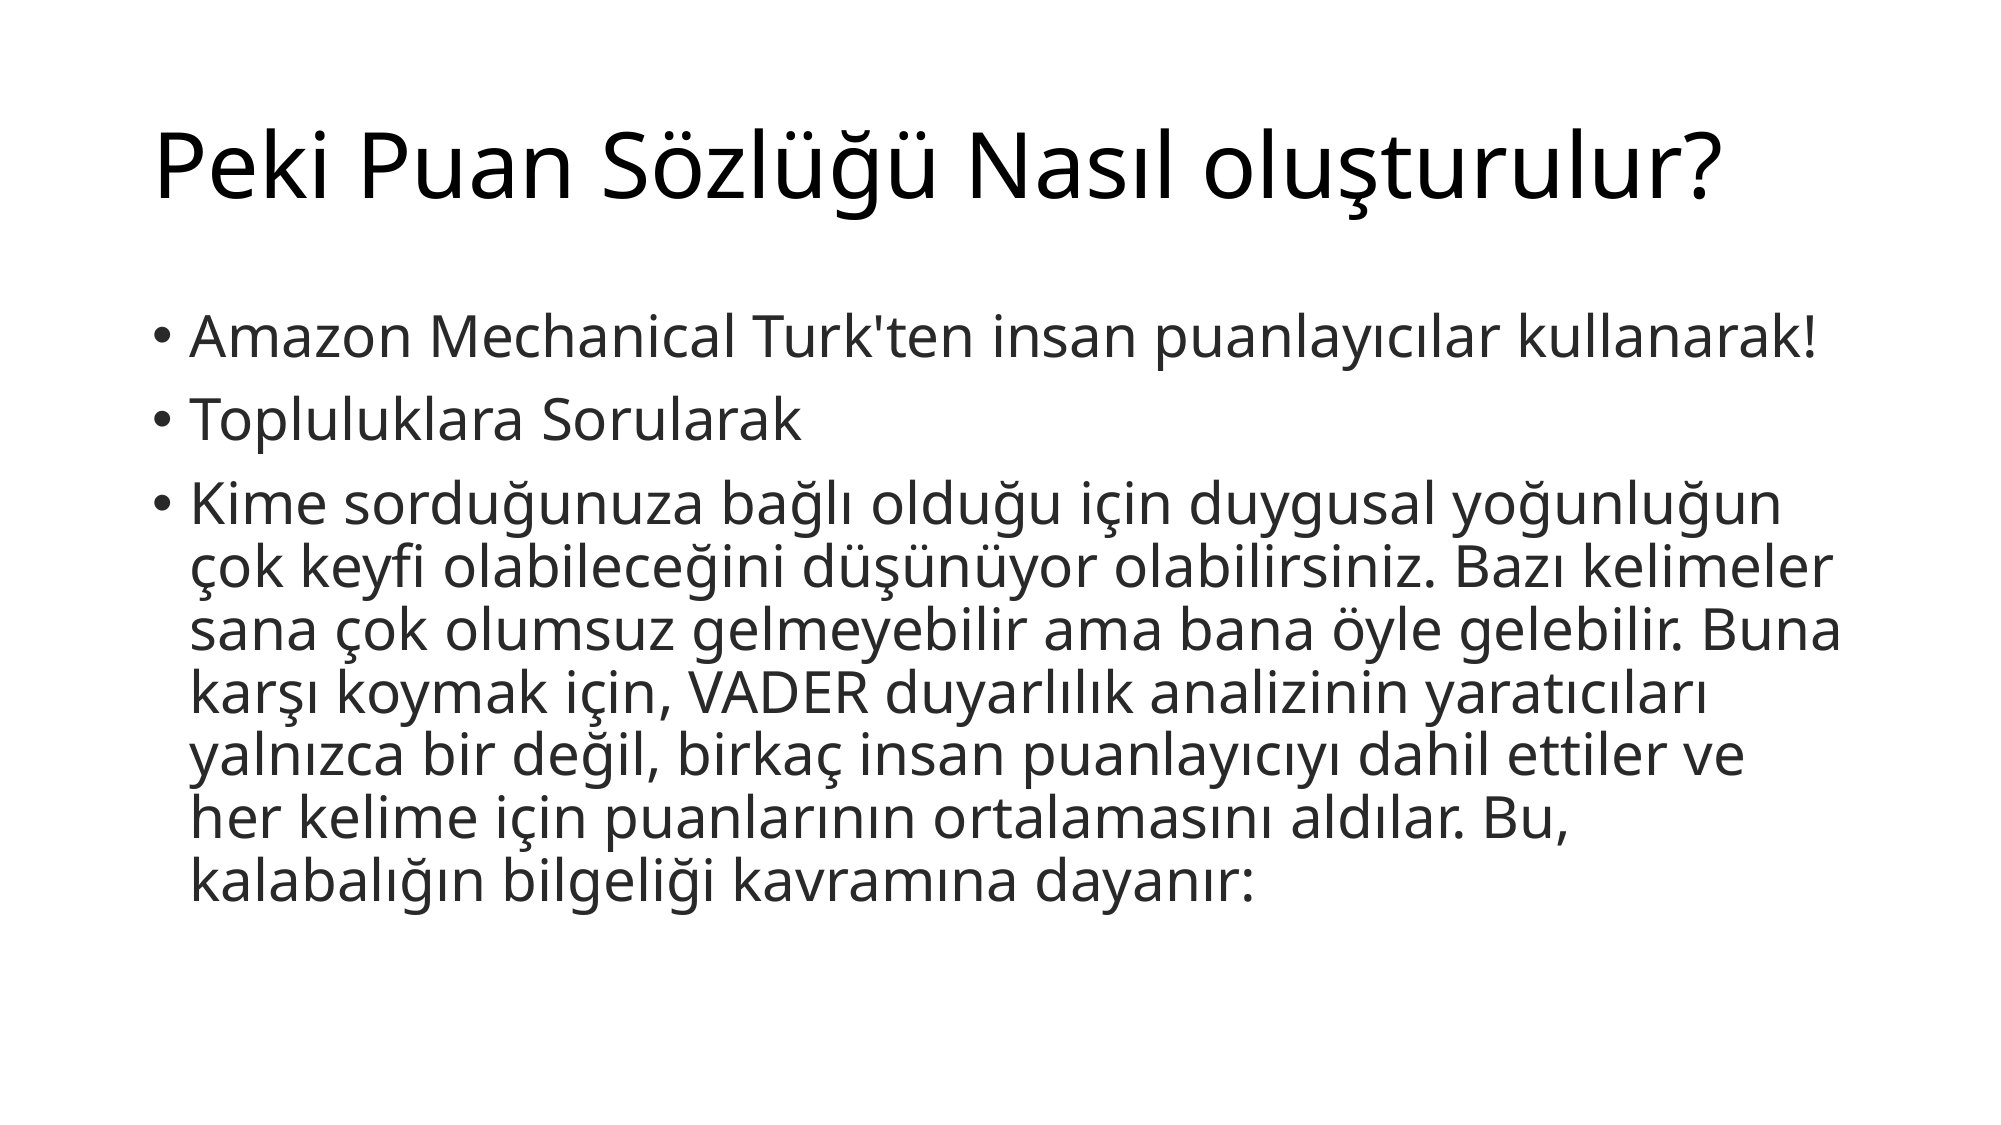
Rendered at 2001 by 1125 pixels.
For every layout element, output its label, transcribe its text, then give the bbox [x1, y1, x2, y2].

list Amazon Mechanical Turk'ten insan puanlayıcılar kullanarak! Topluluklara Sorularak Kime sorduğunuza bağlı olduğu için duygusal yoğunluğun çok keyfi olabileceğini düşünüyor olabilirsiniz. Bazı kelimeler sana çok olumsuz gelmeyebilir ama bana öyle gelebilir. Buna karşı koymak için, VADER duyarlılık analizinin yaratıcıları yalnızca bir değil, birkaç insan puanlayıcıyı dahil ettiler ve her kelime için puanlarının ortalamasını aldılar. Bu, kalabalığın bilgeliği kavramına dayanır: [137, 299, 1863, 1014]
title Peki Puan Sözlüğü Nasıl oluşturulur? [137, 59, 1863, 278]
